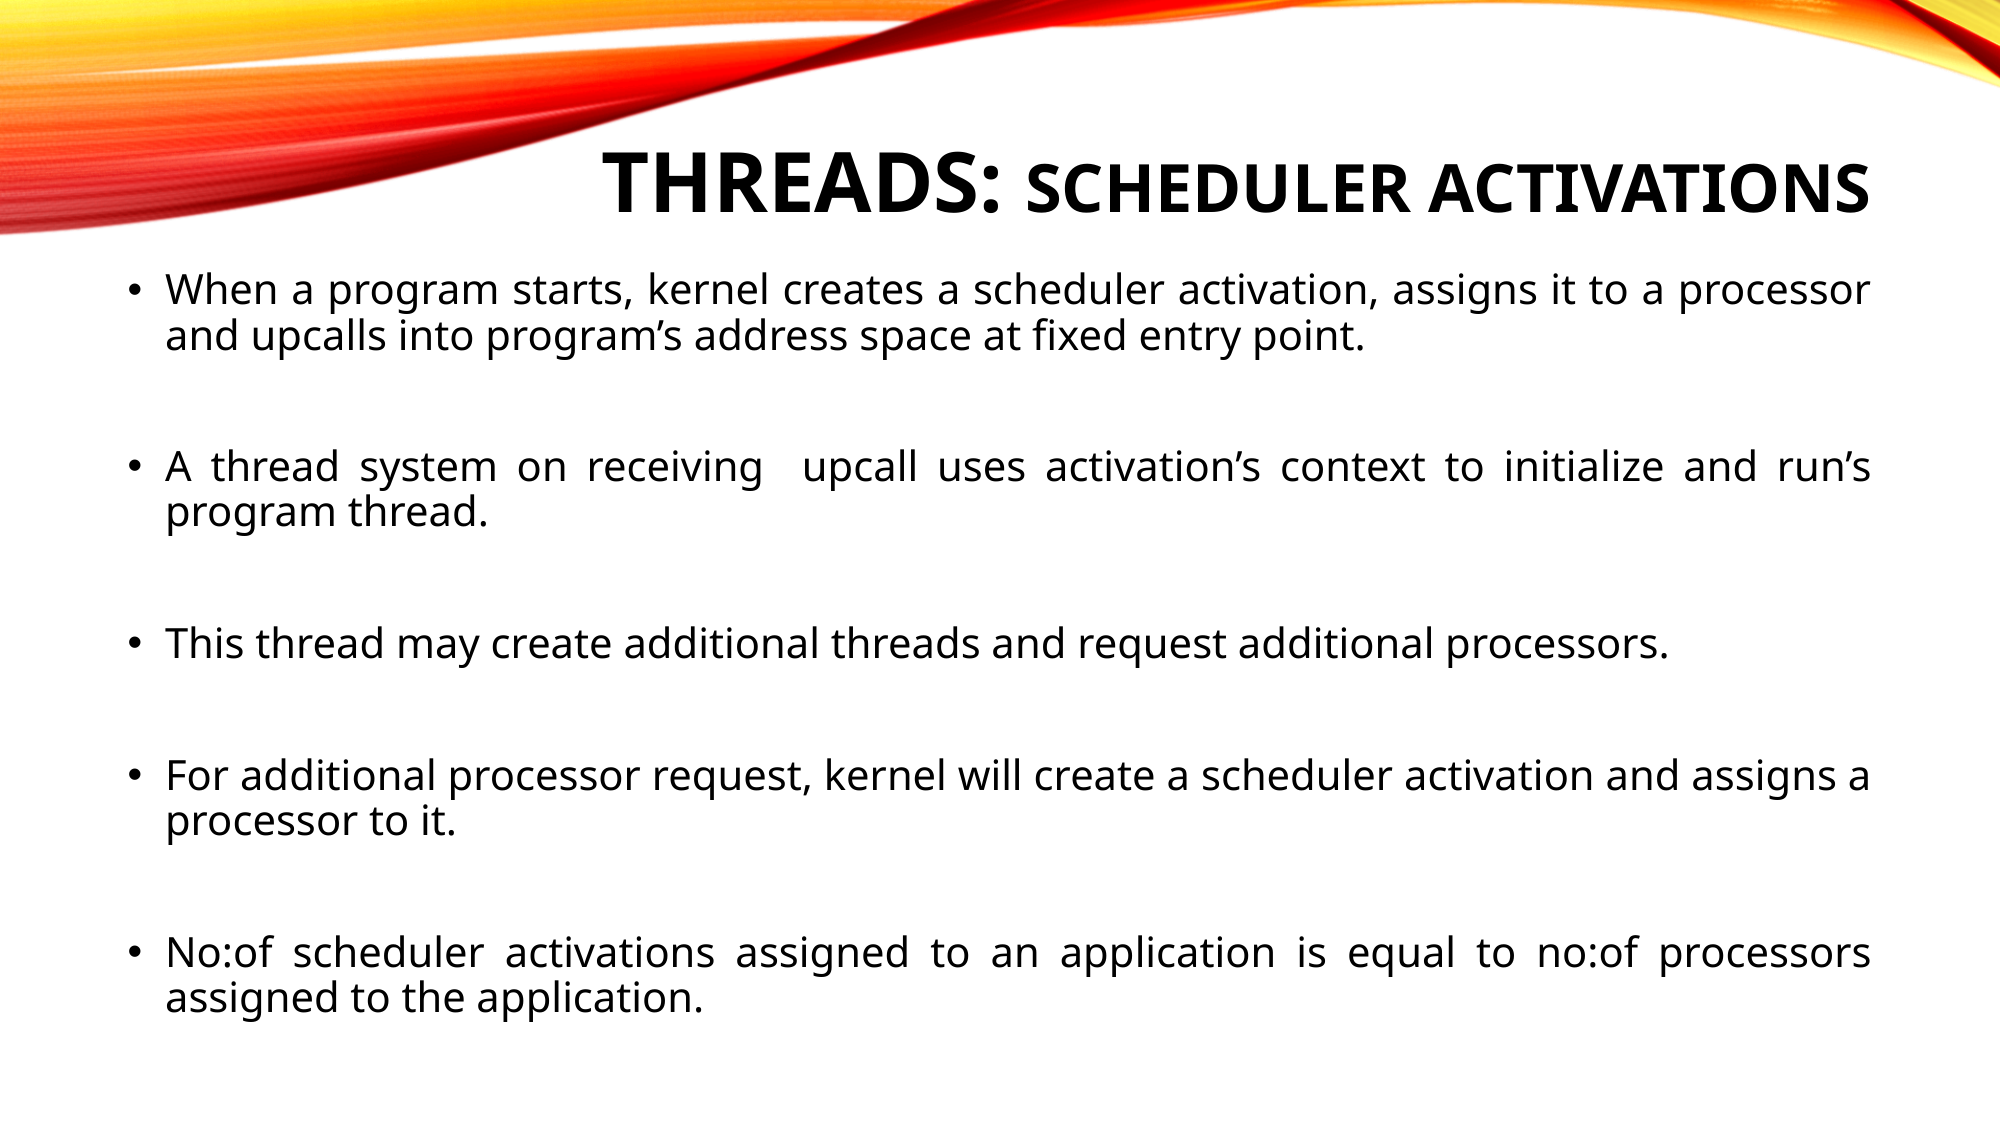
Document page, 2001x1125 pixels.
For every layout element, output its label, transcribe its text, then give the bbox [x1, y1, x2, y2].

title Threads: Scheduler Activations [474, 79, 1888, 261]
picture [0, 0, 2000, 237]
list When a program starts, kernel creates a scheduler activation, assigns it to a processor and upcalls into program’s address space at fixed entry point. A thread system on receiving upcall uses activation’s context to initialize and run’s program thread. This thread may create additional threads and request additional processors. For additional processor request, kernel will create a scheduler activation and assigns a processor to it. No:of scheduler activations assigned to an application is equal to no:of processors assigned to the application. [112, 261, 1888, 1072]
